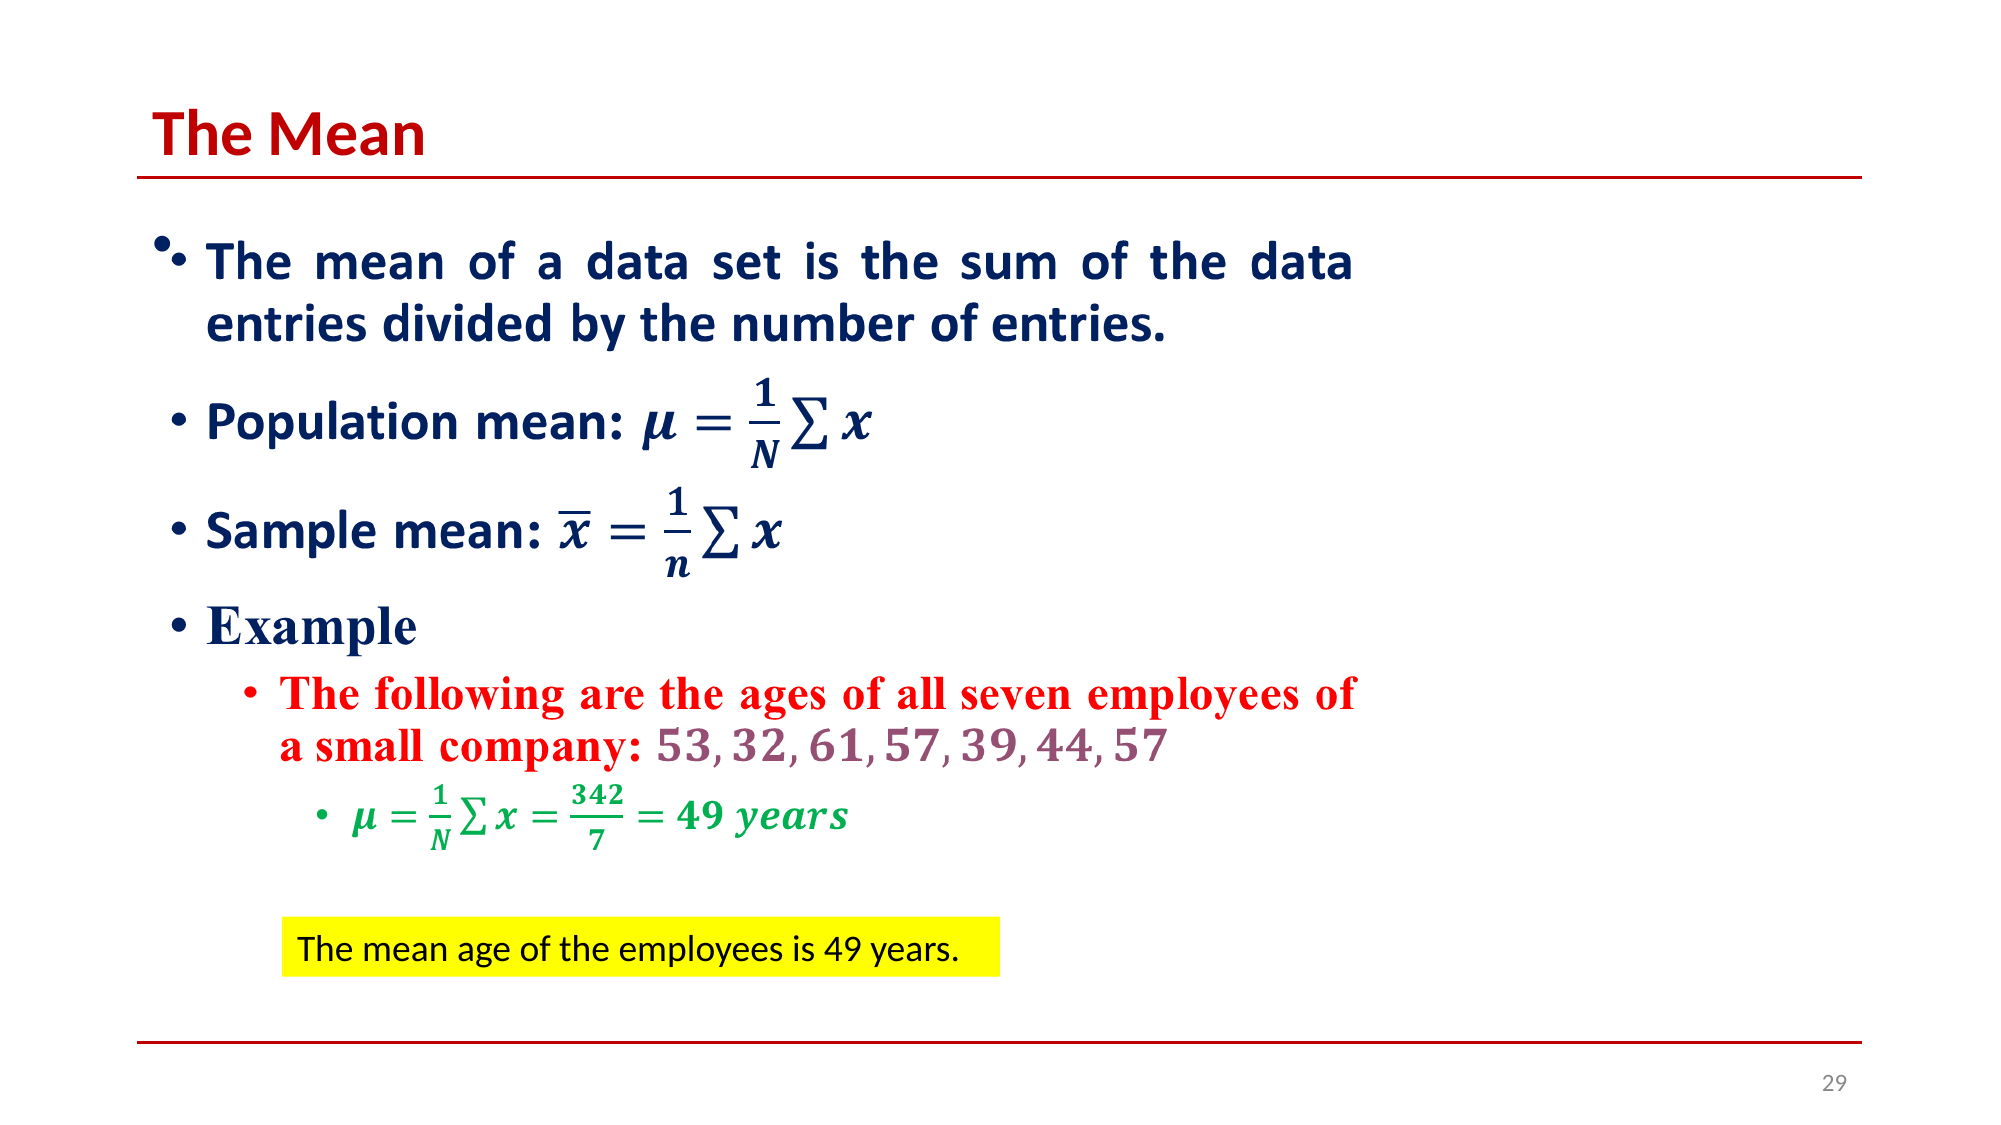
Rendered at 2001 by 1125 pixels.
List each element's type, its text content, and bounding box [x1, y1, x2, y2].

text_box The mean age of the employees is 49 years. [282, 916, 1000, 977]
title The Mean [137, 90, 1863, 178]
slide_number ‹#› [1412, 1051, 1863, 1111]
list [137, 208, 1388, 1014]
